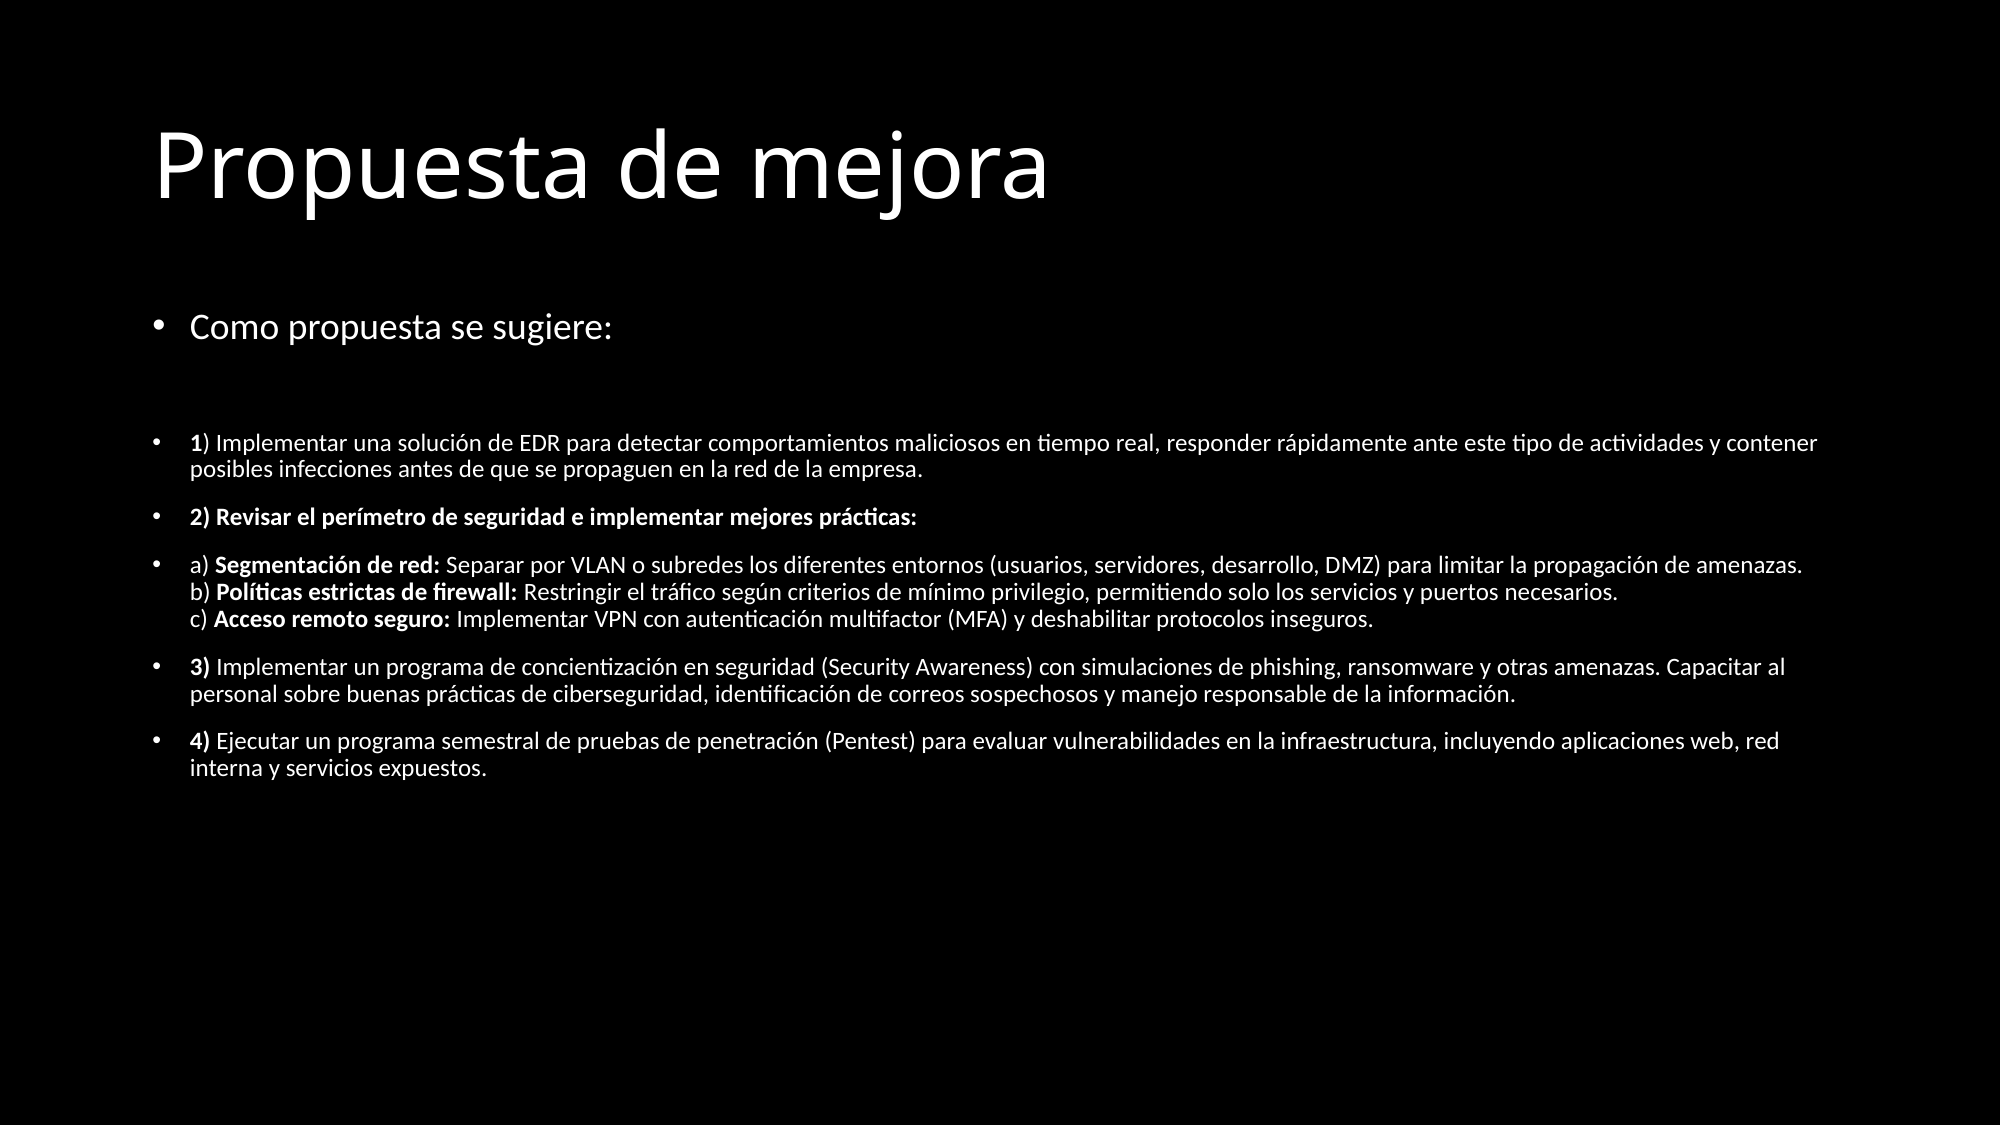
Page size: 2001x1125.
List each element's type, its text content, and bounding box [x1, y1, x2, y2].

list Como propuesta se sugiere: 1) Implementar una solución de EDR para detectar comportamientos maliciosos en tiempo real, responder rápidamente ante este tipo de actividades y contener posibles infecciones antes de que se propaguen en la red de la empresa. 2) Revisar el perímetro de seguridad e implementar mejores prácticas: a) Segmentación de red: Separar por VLAN o subredes los diferentes entornos (usuarios, servidores, desarrollo, DMZ) para limitar la propagación de amenazas. b) Políticas estrictas de firewall: Restringir el tráfico según criterios de mínimo privilegio, permitiendo solo los servicios y puertos necesarios. c) Acceso remoto seguro: Implementar VPN con autenticación multifactor (MFA) y deshabilitar protocolos inseguros. 3) Implementar un programa de concientización en seguridad (Security Awareness) con simulaciones de phishing, ransomware y otras amenazas. Capacitar al personal sobre buenas prácticas de ciberseguridad, identificación de correos sospechosos y manejo responsable de la información. 4) Ejecutar un programa semestral de pruebas de penetración (Pentest) para evaluar vulnerabilidades en la infraestructura, incluyendo aplicaciones web, red interna y servicios expuestos. [137, 299, 1863, 1014]
title Propuesta de mejora [137, 59, 1863, 278]
